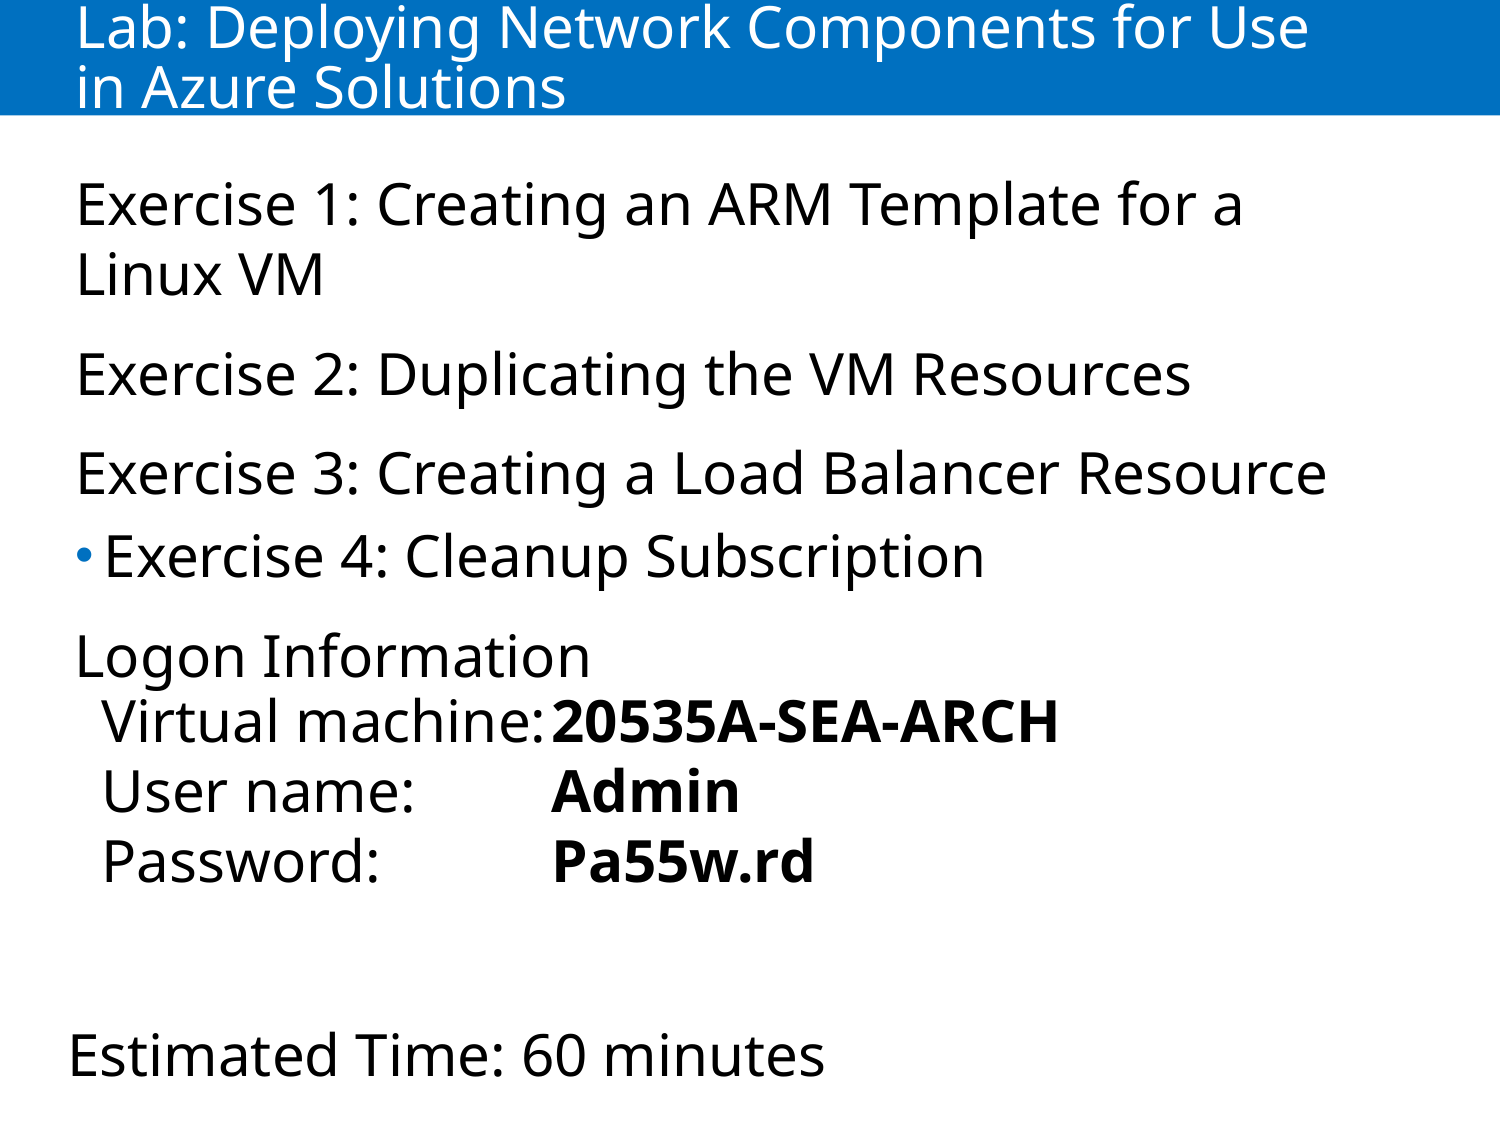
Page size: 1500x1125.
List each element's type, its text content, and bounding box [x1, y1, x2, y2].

text_box Logon Information [59, 611, 607, 697]
text_box Virtual machine: 20535A-SEA-ARCH User name: Admin Password: Pa55w.rd [86, 676, 1076, 902]
text_box Estimated Time: 60 minutes [52, 1011, 841, 1096]
list Exercise 1: Creating an ARM Template for a Linux VM Exercise 2: Duplicating the VM Resources Exercise 3: Creating a Load Balancer Resource Exercise 4: Cleanup Subscription [74, 167, 1408, 1013]
title Lab: Deploying Network Components for Use in Azure Solutions [75, 0, 1351, 122]
